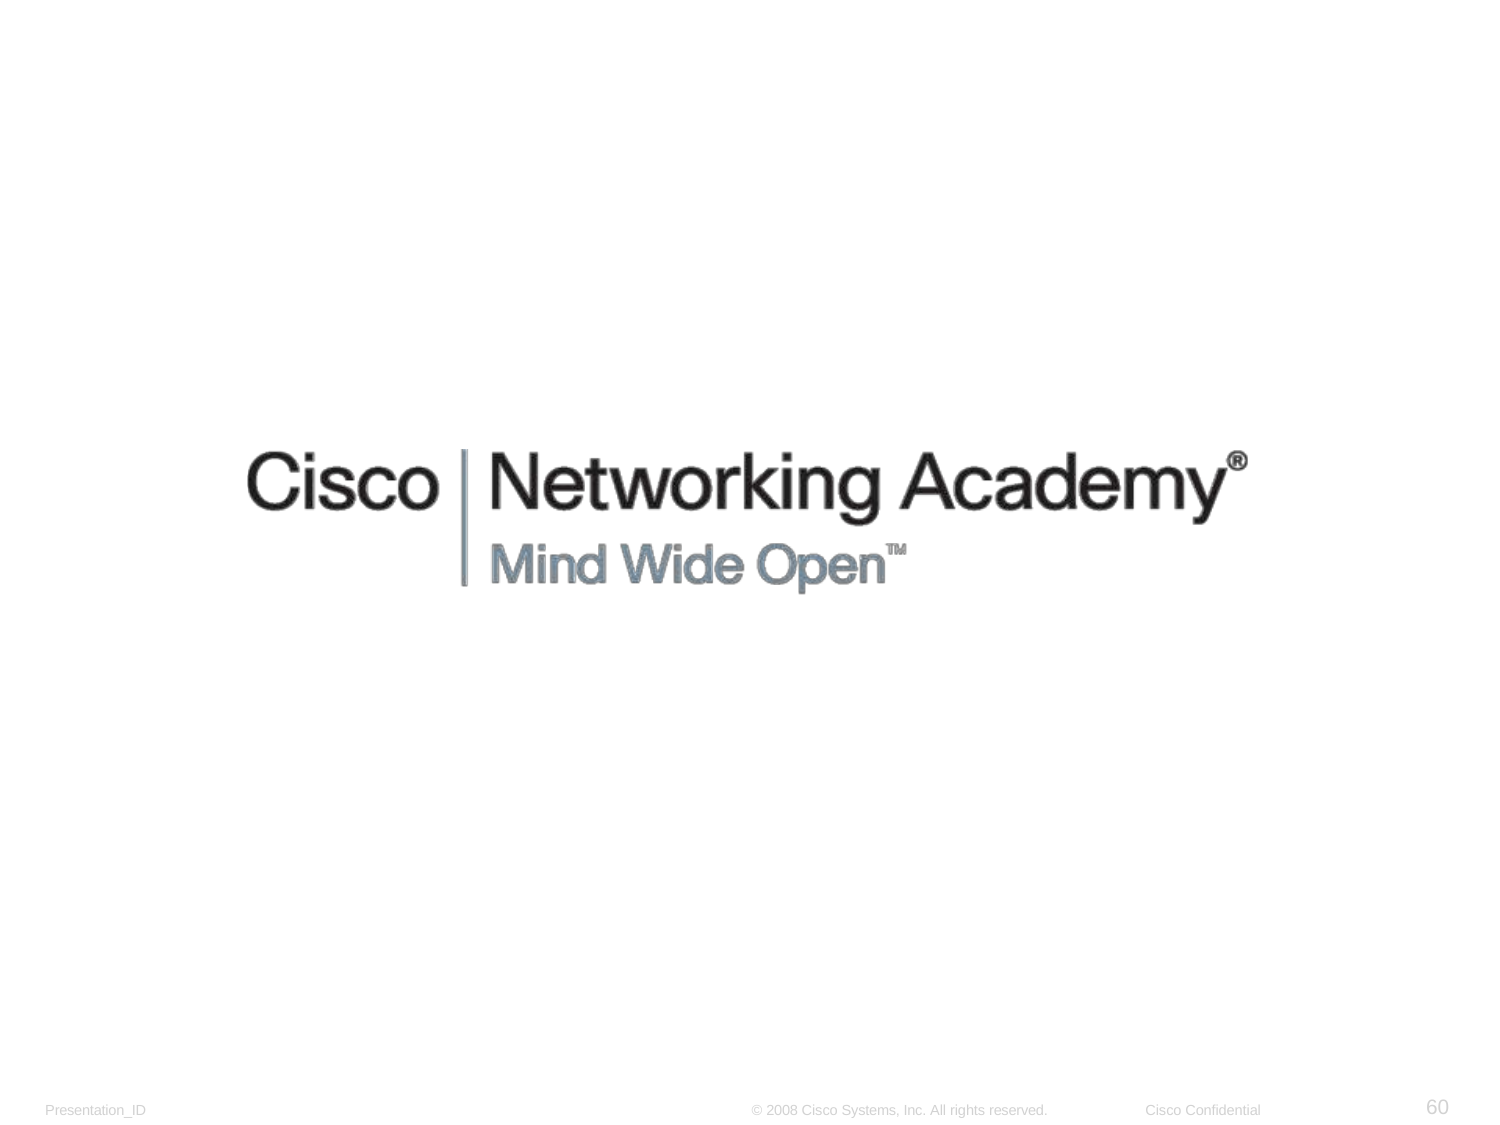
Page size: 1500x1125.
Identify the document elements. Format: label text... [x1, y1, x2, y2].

text_box © 2008 Cisco Systems, Inc. All rights reserved. [749, 1100, 1058, 1125]
text_box Cisco Confidential [1143, 1100, 1264, 1125]
picture [247, 449, 1248, 596]
text_box Presentation_ID [43, 1100, 151, 1119]
text_box <number> [1422, 1093, 1454, 1125]
